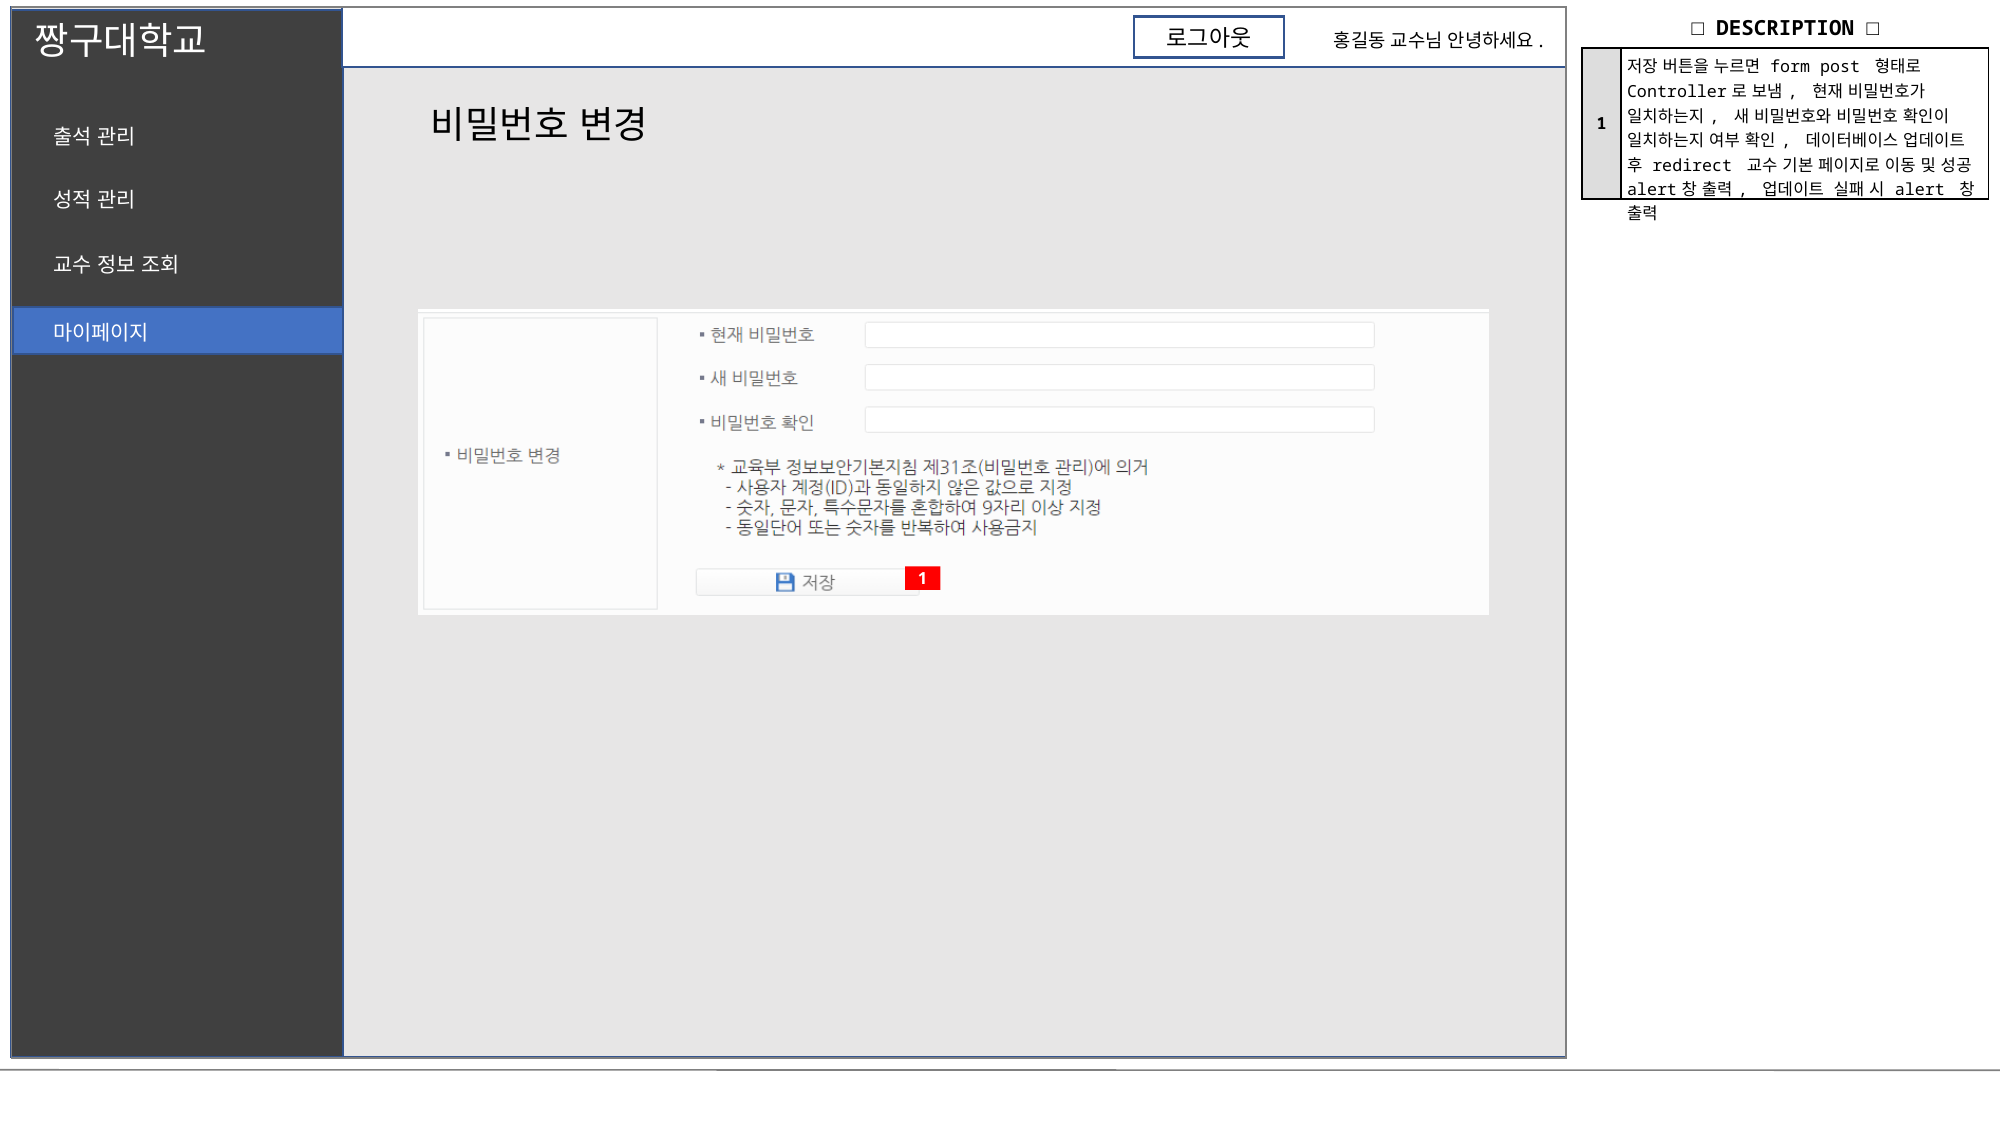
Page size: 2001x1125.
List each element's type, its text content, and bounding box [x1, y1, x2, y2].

picture [418, 309, 1489, 615]
text_box 비밀번호 변경 [416, 94, 664, 154]
text_box 성적 관리 [38, 179, 492, 219]
text_box [11, 6, 1566, 1058]
table_header □ DESCRIPTION □ [1582, 7, 1989, 47]
table_cell 저장 버튼을 누르면 form post 형태로 Controller로 보냄, 현재 비밀번호가 일치하는지, 새 비밀번호와 비밀번호 확인이 일치하는지 여부 확인, 데이터베이스 업데이트 후 redirect 교수 기본 페이지로 이동 및 성공 alert창 출력, 업데이트 실패 시 alert 창 출력 [1622, 49, 1988, 198]
text_box [12, 306, 344, 355]
table_cell 1 [1583, 49, 1620, 198]
text_box 로그아웃 [1133, 15, 1285, 59]
text_box 교수 정보 조회 [38, 244, 231, 284]
text_box 홍길동 교수님 안녕하세요. [1319, 21, 1559, 59]
text_box 마이페이지 [38, 312, 242, 352]
text_box 출석 관리 [38, 116, 204, 157]
text_box 짱구대학교 [20, 9, 223, 70]
